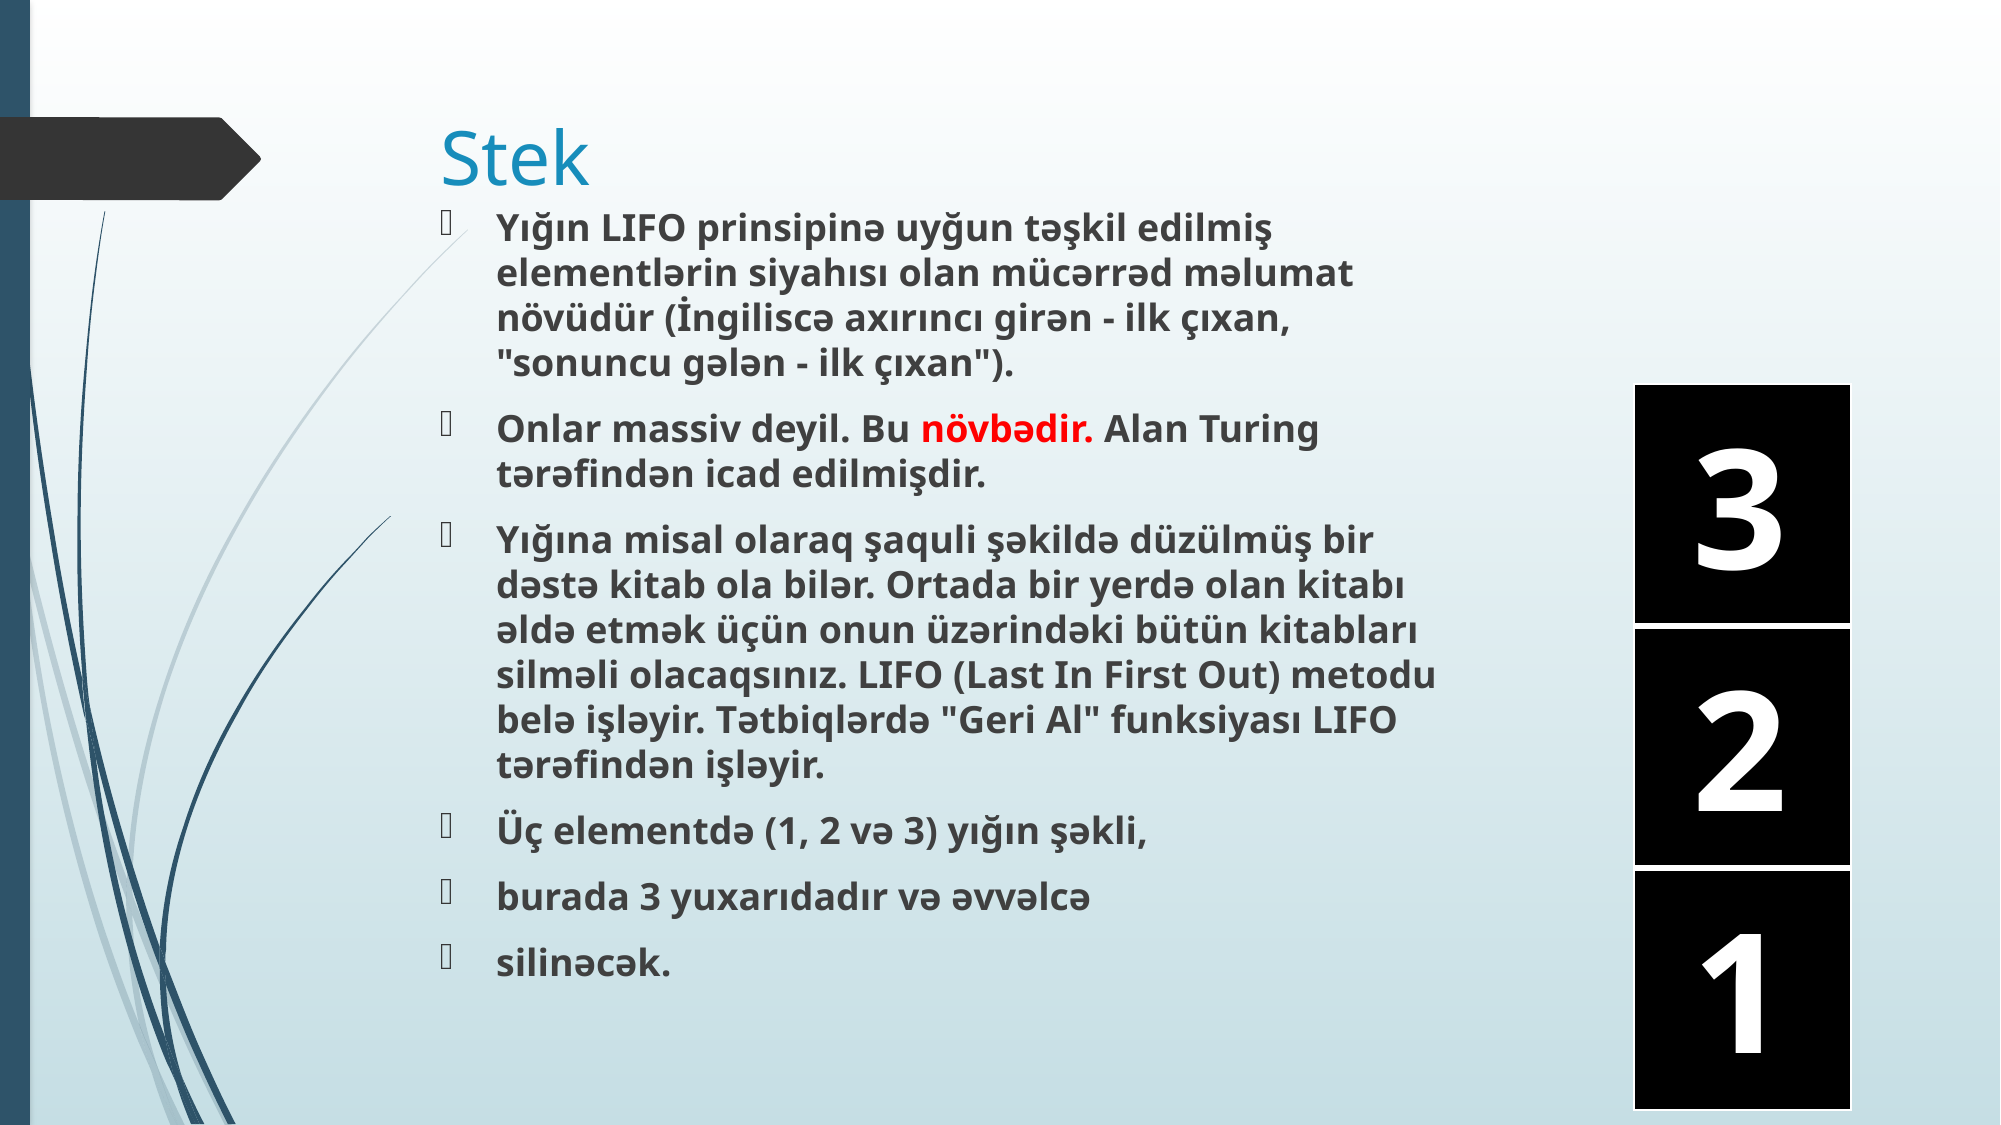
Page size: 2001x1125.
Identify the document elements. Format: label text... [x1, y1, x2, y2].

table_cell 1 [1635, 871, 1850, 1109]
list Yığın LIFO prinsipinə uyğun təşkil edilmiş elementlərin siyahısı olan mücərrəd məlumat növüdür (İngiliscə axırıncı girən - ilk çıxan, "sonuncu gələn - ilk çıxan"). Onlar massiv deyil. Bu növbədir. Alan Turing tərəfindən icad edilmişdir. Yığına misal olaraq şaquli şəkildə düzülmüş bir dəstə kitab ola bilər. Ortada bir yerdə olan kitabı əldə etmək üçün onun üzərindəki bütün kitabları silməli olacaqsınız. LIFO (Last In First Out) metodu belə işləyir. Tətbiqlərdə "Geri Al" funksiyası LIFO tərəfindən işləyir. Üç elementdə (1, 2 və 3) yığın şəkli, burada 3 yuxarıdadır və əvvəlcə silinəcək. [424, 196, 1472, 1072]
title Stek [425, 102, 1888, 313]
table_cell 2 [1635, 629, 1850, 865]
table_header 3 [1635, 385, 1850, 623]
